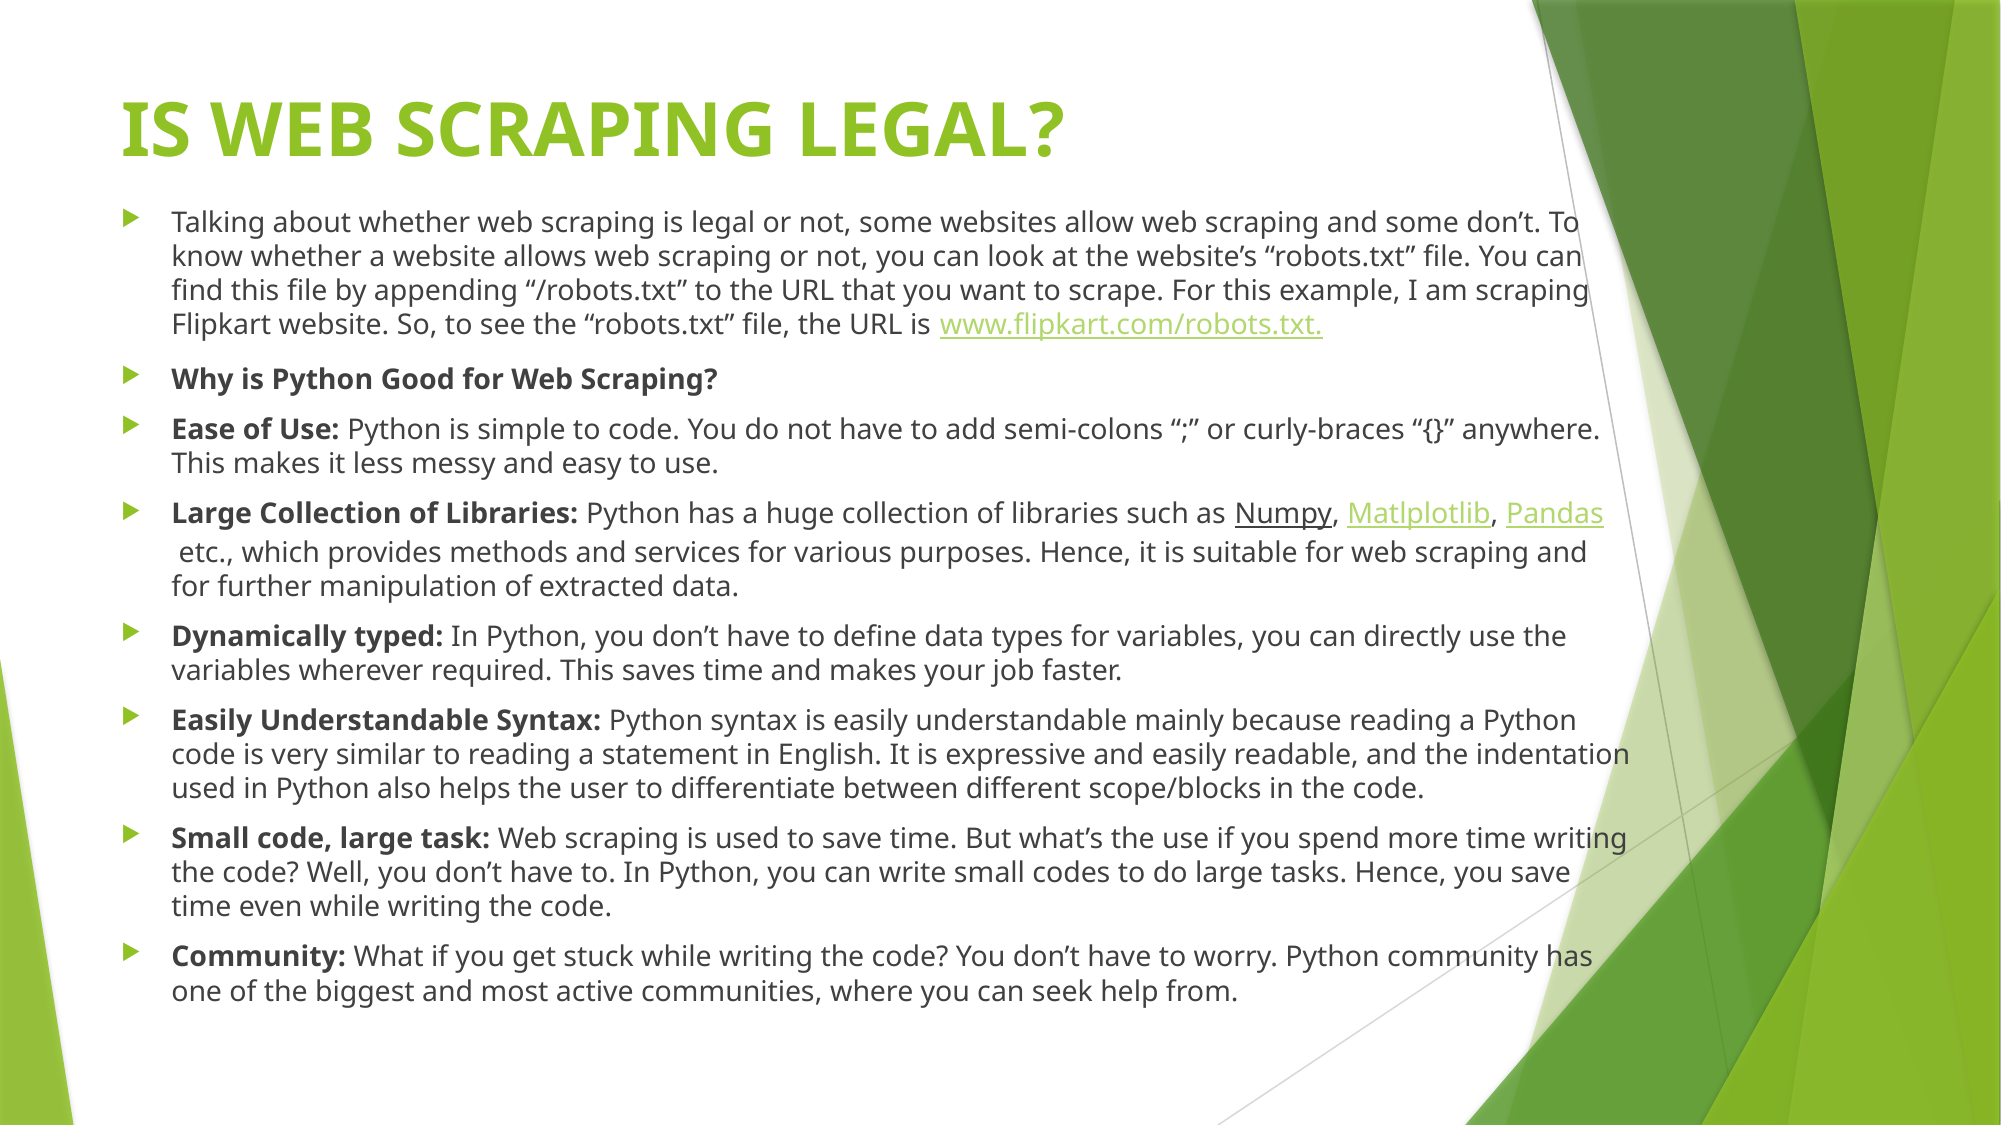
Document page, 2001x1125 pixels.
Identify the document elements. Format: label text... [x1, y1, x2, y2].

list Talking about whether web scraping is legal or not, some websites allow web scraping and some don’t. To know whether a website allows web scraping or not, you can look at the website’s “robots.txt” file. You can find this file by appending “/robots.txt” to the URL that you want to scrape. For this example, I am scraping Flipkart website. So, to see the “robots.txt” file, the URL is www.flipkart.com/robots.txt. Why is Python Good for Web Scraping? Ease of Use: Python is simple to code. You do not have to add semi-colons “;” or curly-braces “{}” anywhere. This makes it less messy and easy to use. Large Collection of Libraries: Python has a huge collection of libraries such as Numpy, Matlplotlib, Pandas etc., which provides methods and services for various purposes. Hence, it is suitable for web scraping and for further manipulation of extracted data. Dynamically typed: In Python, you don’t have to define data types for variables, you can directly use the variables wherever required. This saves time and makes your job faster. Easily Understandable Syntax: Python syntax is easily understandable mainly because reading a Python code is very similar to reading a statement in English. It is expressive and easily readable, and the indentation used in Python also helps the user to differentiate between different scope/blocks in the code. Small code, large task: Web scraping is used to save time. But what’s the use if you spend more time writing the code? Well, you don’t have to. In Python, you can write small codes to do large tasks. Hence, you save time even while writing the code. Community: What if you get stuck while writing the code? You don’t have to worry. Python community has one of the biggest and most active communities, where you can seek help from. [106, 196, 1649, 1025]
title IS WEB SCRAPING LEGAL? [106, 74, 1649, 196]
